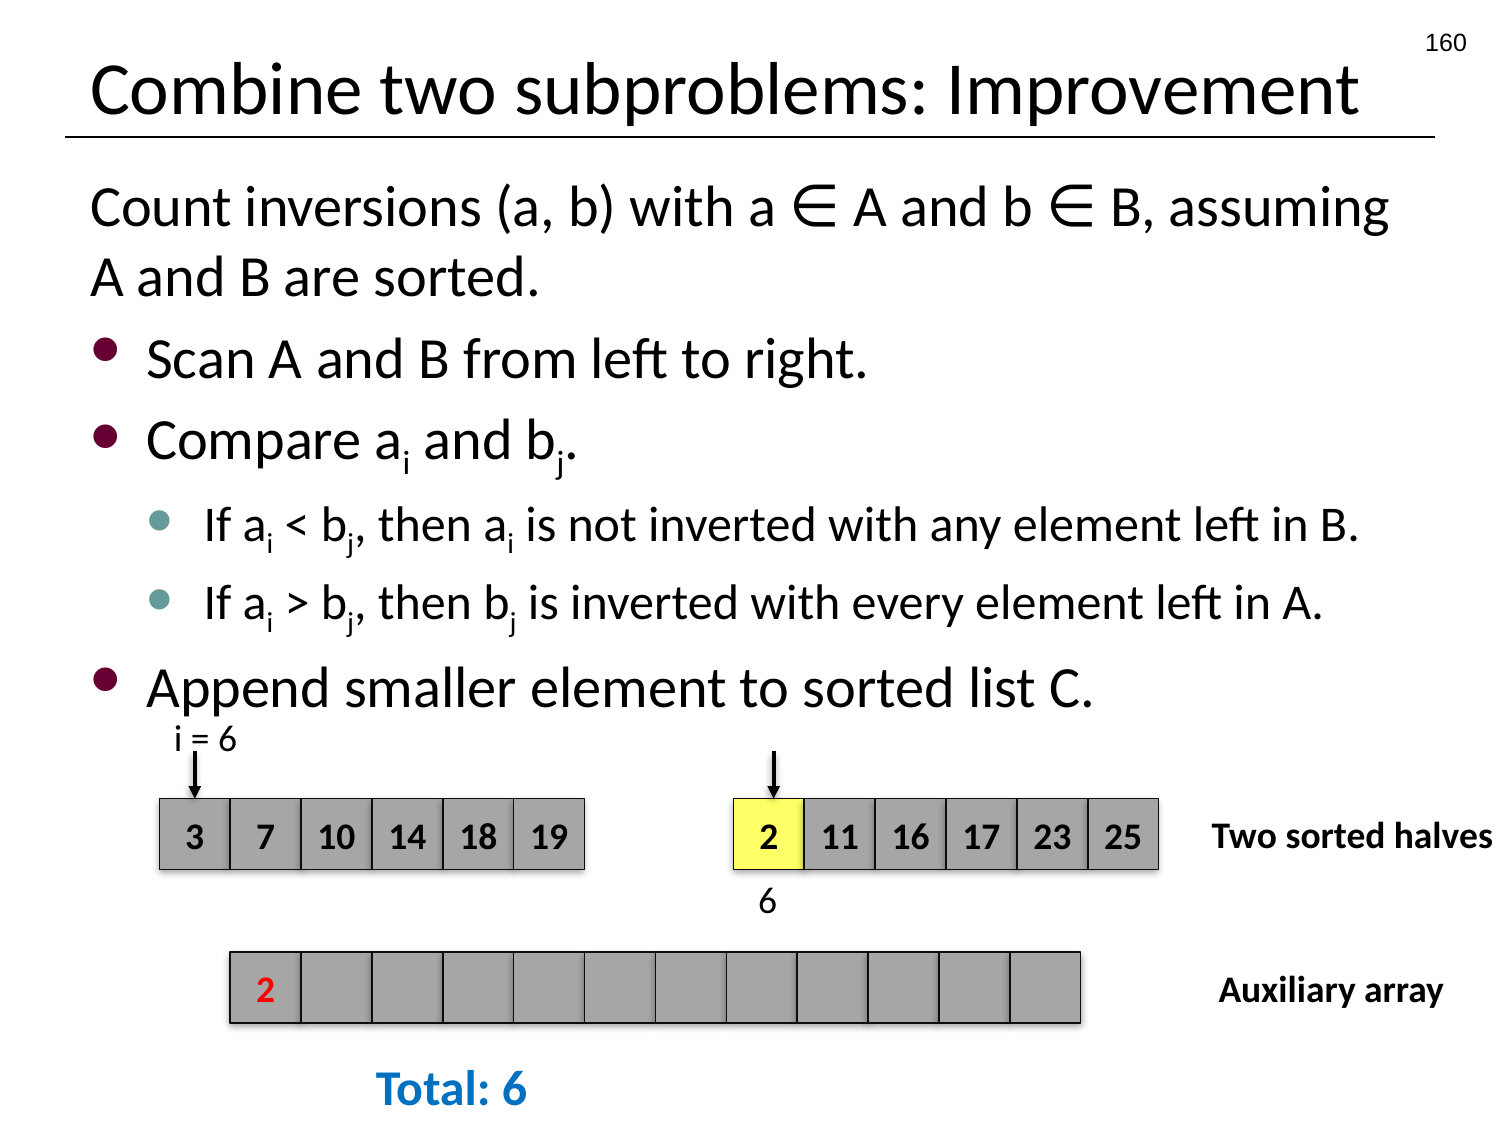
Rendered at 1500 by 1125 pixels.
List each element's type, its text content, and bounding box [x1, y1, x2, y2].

text_box Auxiliary array [1203, 957, 1460, 1018]
text_box Two sorted halves [1196, 804, 1500, 864]
text_box [938, 951, 1009, 1024]
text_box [733, 798, 1159, 870]
text_box [584, 951, 655, 1024]
text_box [442, 951, 513, 1024]
text_box [1009, 951, 1081, 1024]
text_box [655, 951, 726, 1024]
text_box 6 [743, 878, 793, 929]
text_box [867, 951, 938, 1024]
list Count inversions (a, b) with a ∈ A and b ∈ B, assuming A and B are sorted. Scan A and B from left to right. Compare ai and bj. If ai < bj, then ai is not inverted with any element left in B. If ai > bj, then bj is inverted with every element left in A. Append smaller element to sorted list C. [75, 160, 1425, 1094]
text_box i = 6 [159, 706, 253, 766]
text_box [513, 951, 584, 1024]
title Combine two subproblems: Improvement [75, 20, 1500, 138]
text_box [300, 951, 371, 1024]
text_box [726, 951, 796, 1024]
slide_number 160 [1131, 18, 1483, 62]
text_box 2 [229, 951, 300, 1024]
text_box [159, 798, 585, 870]
text_box [796, 951, 867, 1024]
text_box Total: 6 [361, 1047, 1412, 1123]
text_box [371, 951, 442, 1024]
